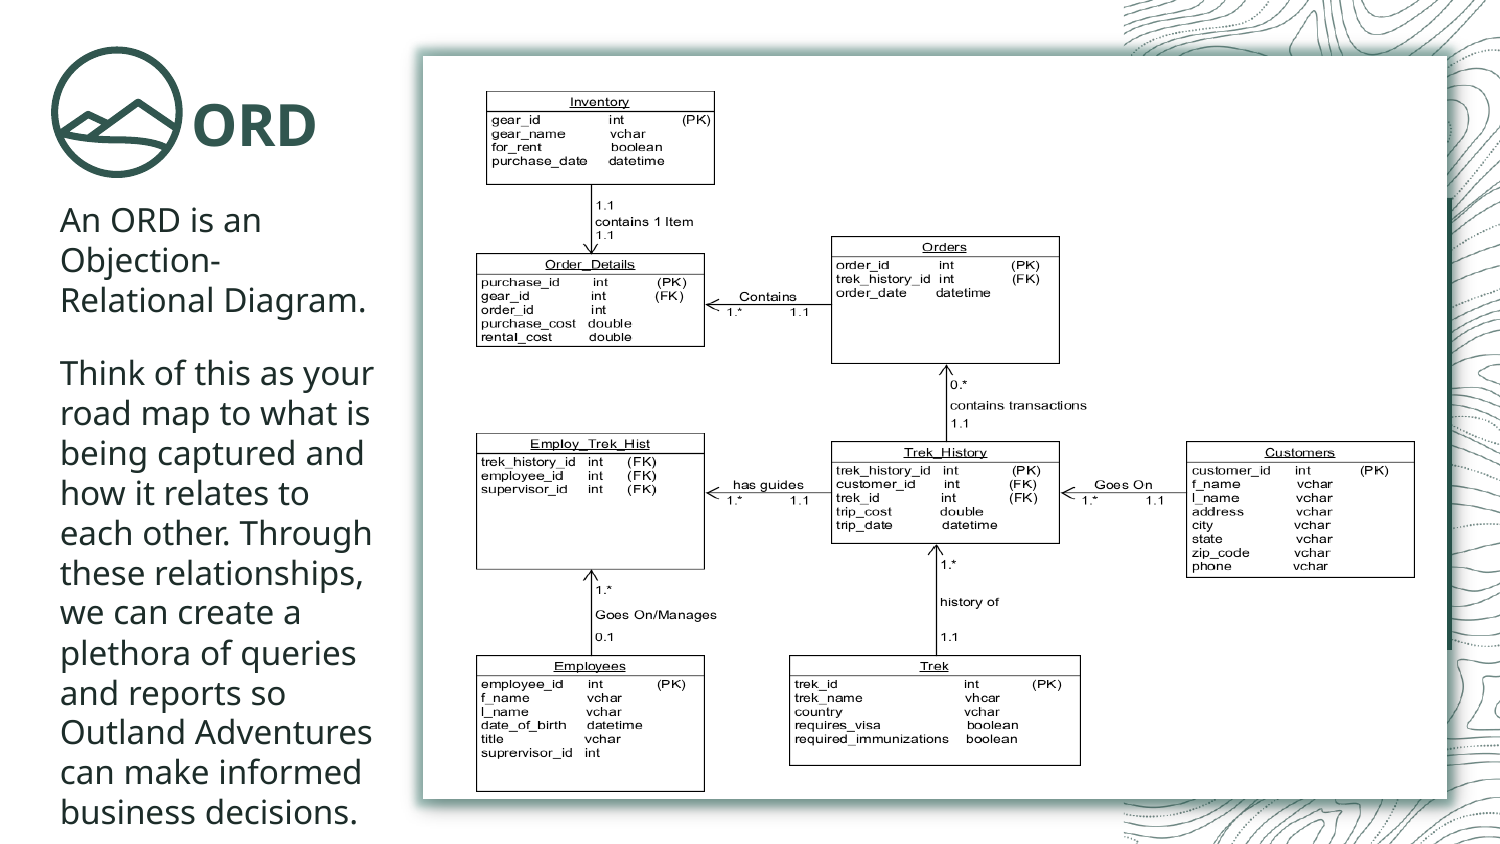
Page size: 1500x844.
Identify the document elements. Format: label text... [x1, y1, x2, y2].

picture [1123, 0, 1500, 844]
text_box An ORD is an Objection-Relational Diagram. Think of this as your road map to what is being captured and how it relates to each other. Through these relationships, we can create a plethora of queries and reports so Outland Adventures can make informed business decisions. [44, 286, 391, 744]
picture [423, 55, 1447, 799]
text_box ORD [176, 73, 418, 161]
